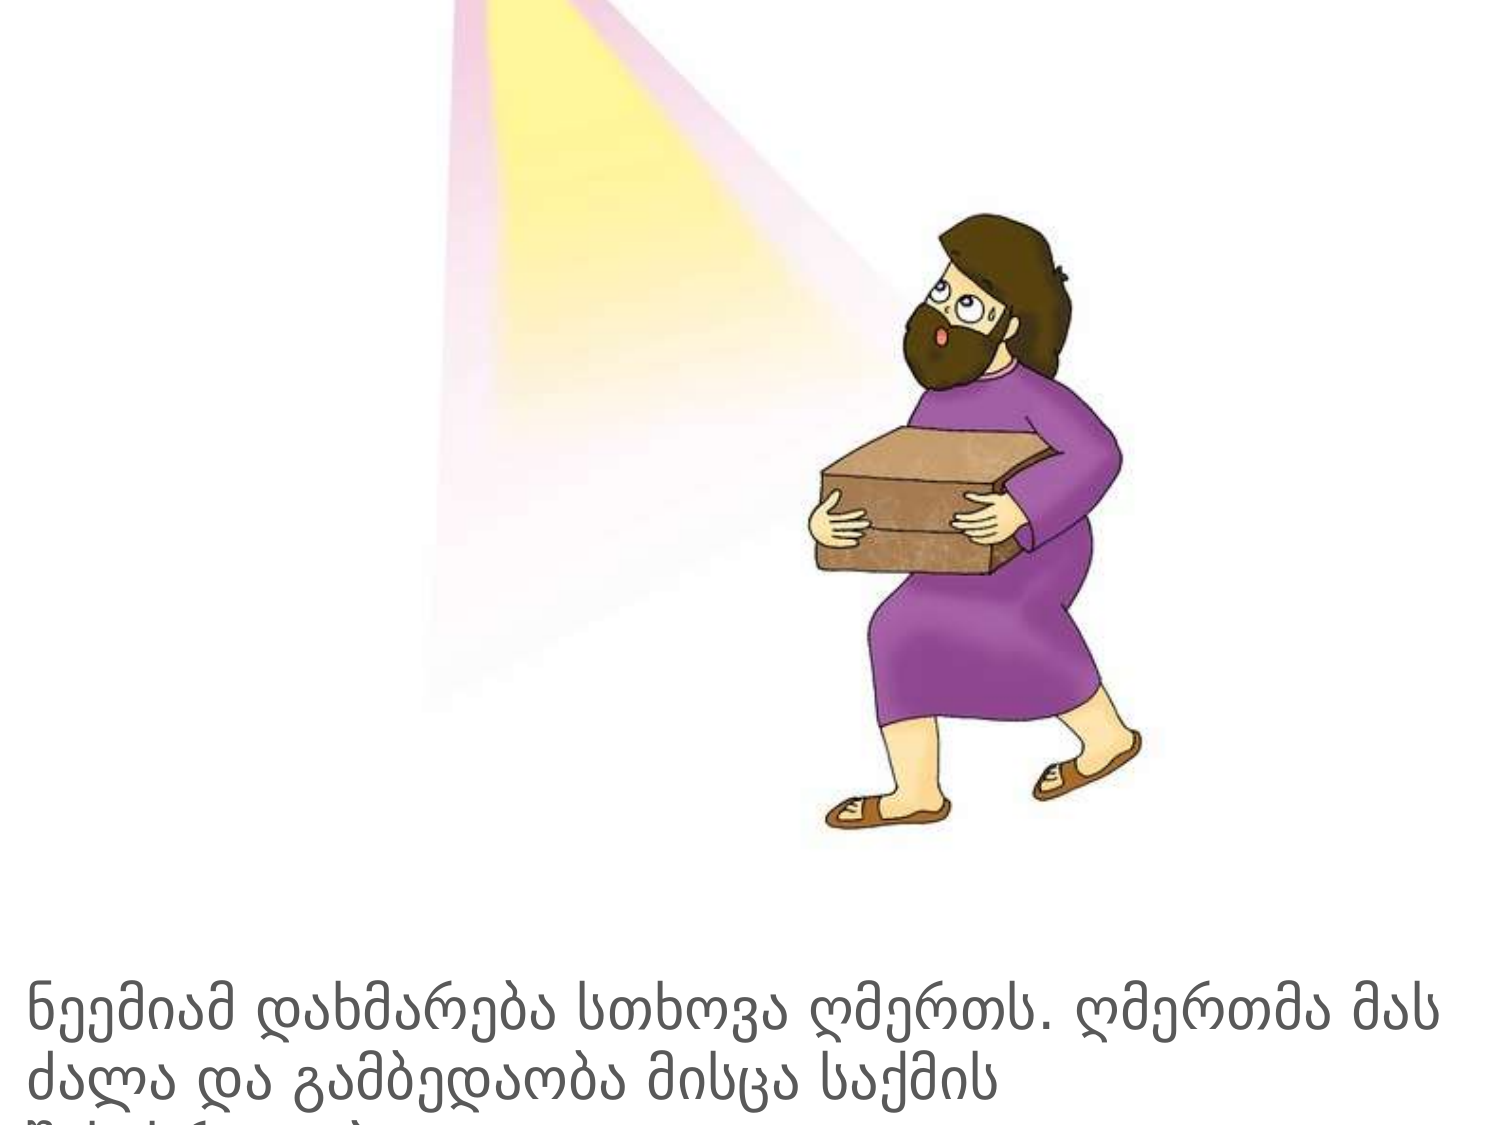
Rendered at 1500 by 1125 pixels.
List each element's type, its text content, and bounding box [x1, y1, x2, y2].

text_box ნეემიამ დახმარება სთხოვა ღმერთს. ღმერთმა მას ძალა და გამბედაობა მისცა საქმის შესასრულებლად. [11, 964, 1498, 1125]
picture [134, 0, 1366, 874]
